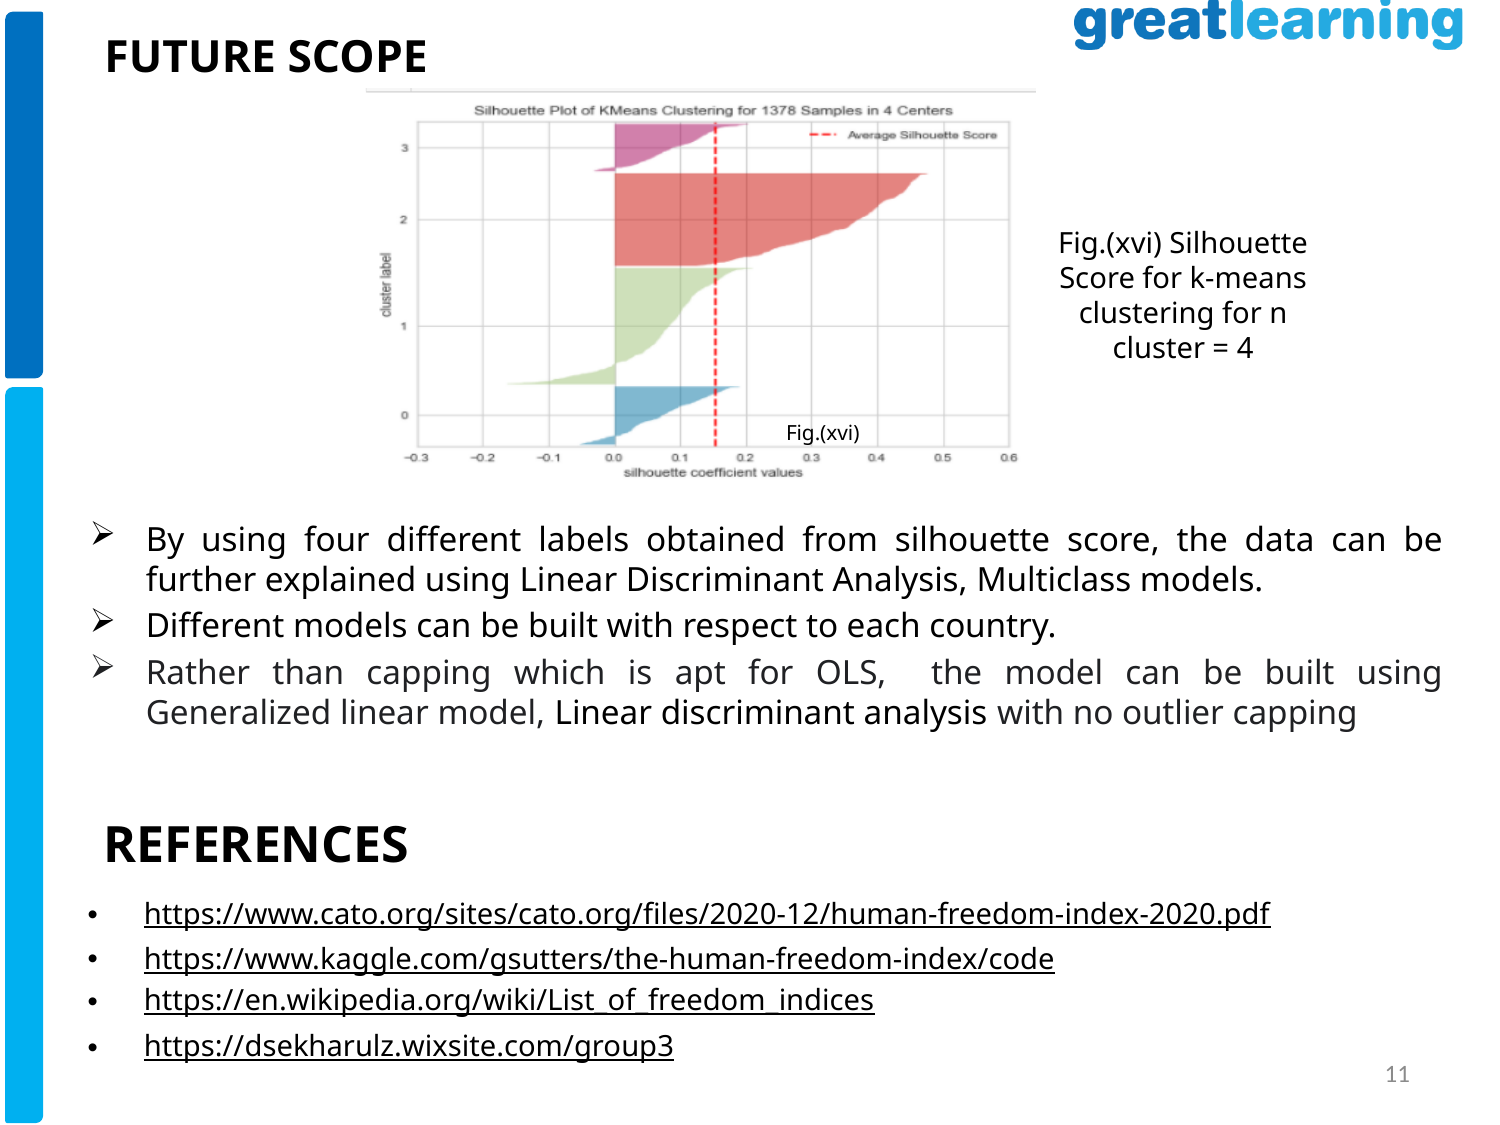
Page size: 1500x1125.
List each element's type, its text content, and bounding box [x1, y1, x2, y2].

slide_number 11 [1074, 1042, 1425, 1103]
text_box By using four different labels obtained from silhouette score, the data can be further explained using Linear Discriminant Analysis, Multiclass models. Different models can be built with respect to each country. Rather than capping which is apt for OLS, the model can be built using Generalized linear model, Linear discriminant analysis with no outlier capping [74, 510, 1461, 775]
text_box FUTURE SCOPE [72, 0, 461, 111]
title REFERENCES [62, 787, 450, 898]
text_box Fig.(xvi) Silhouette Score for k-means clustering for n cluster = 4 [1042, 217, 1325, 373]
list https://www.cato.org/sites/cato.org/files/2020-12/human-freedom-index-2020.pdf https://www.kaggle.com/gsutters/the-human-freedom-index/code https://en.wikipedia.org/wiki/List_of_freedom_indices https://dsekharulz.wixsite.com/group3 [72, 887, 1461, 1075]
picture [1074, 0, 1463, 50]
picture [365, 88, 1037, 488]
